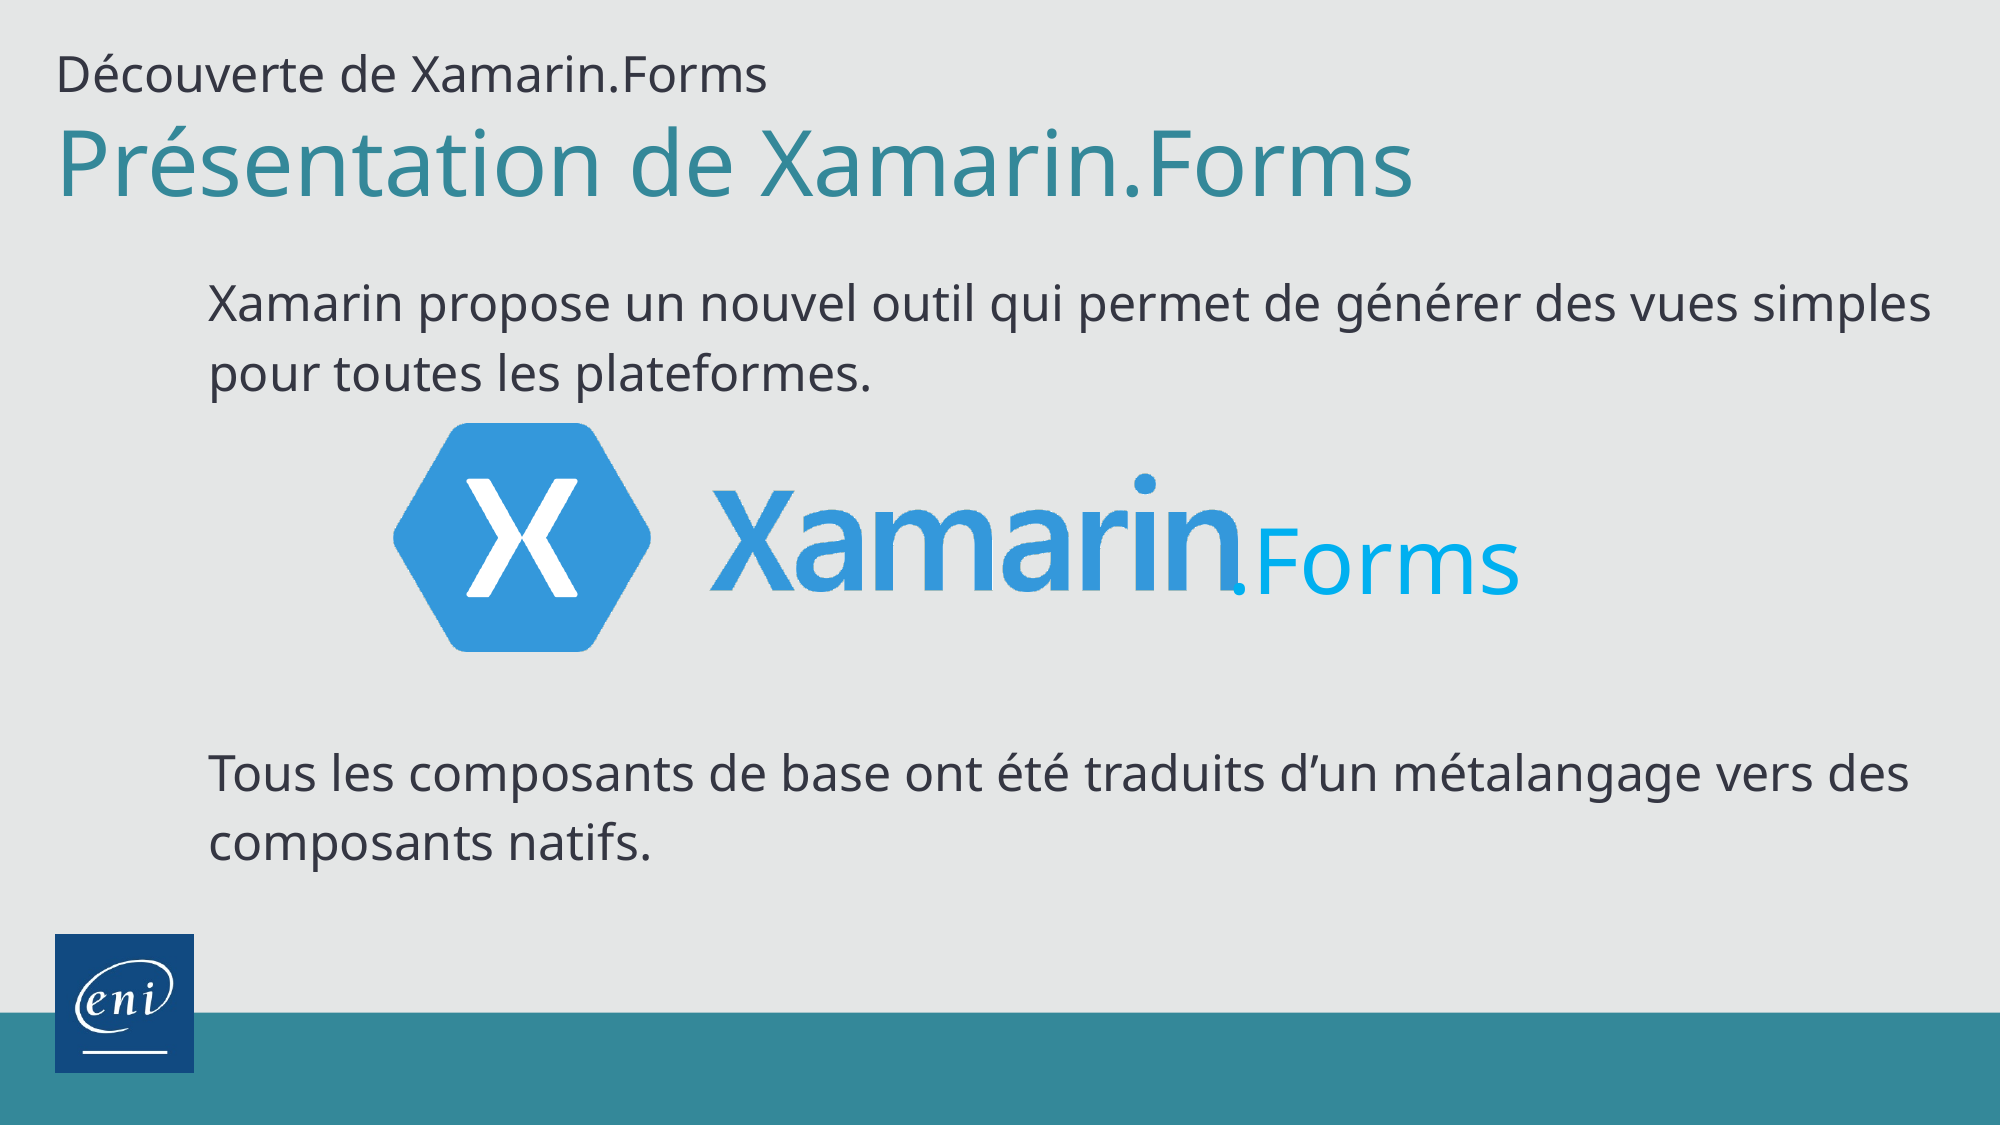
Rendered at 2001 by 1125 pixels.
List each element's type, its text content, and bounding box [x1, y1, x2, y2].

picture [392, 423, 1238, 653]
text_box .Forms [1243, 495, 1538, 620]
text_box Xamarin propose un nouvel outil qui permet de générer des vues simples pour toutes les plateformes. Tous les composants de base ont été traduits d’un métalangage vers des composants natifs. [193, 255, 1952, 678]
picture [55, 934, 194, 1073]
text_box Découverte de Xamarin.Forms [55, 31, 1952, 103]
text_box Présentation de Xamarin.Forms [55, 104, 1952, 303]
